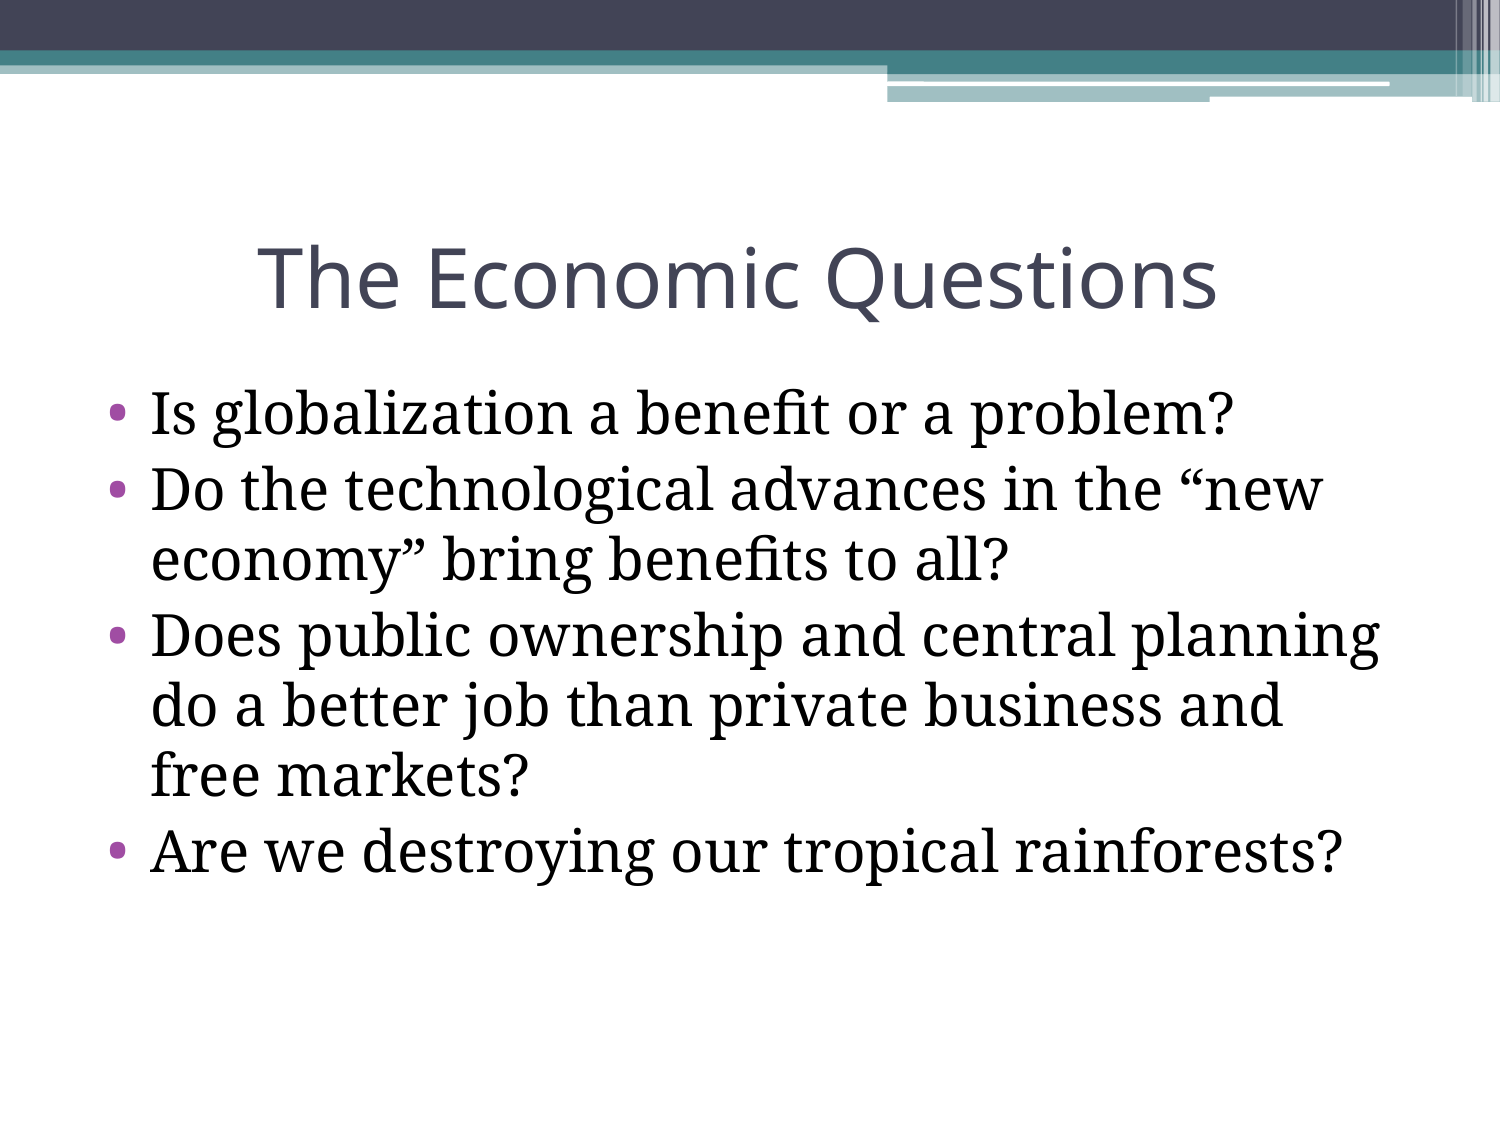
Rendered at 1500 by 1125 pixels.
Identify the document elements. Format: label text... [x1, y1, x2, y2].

list Is globalization a benefit or a problem? Do the technological advances in the “new economy” bring benefits to all? Does public ownership and central planning do a better job than private business and free markets? Are we destroying our tropical rainforests? [75, 368, 1425, 1079]
title The Economic Questions [75, 187, 1425, 363]
